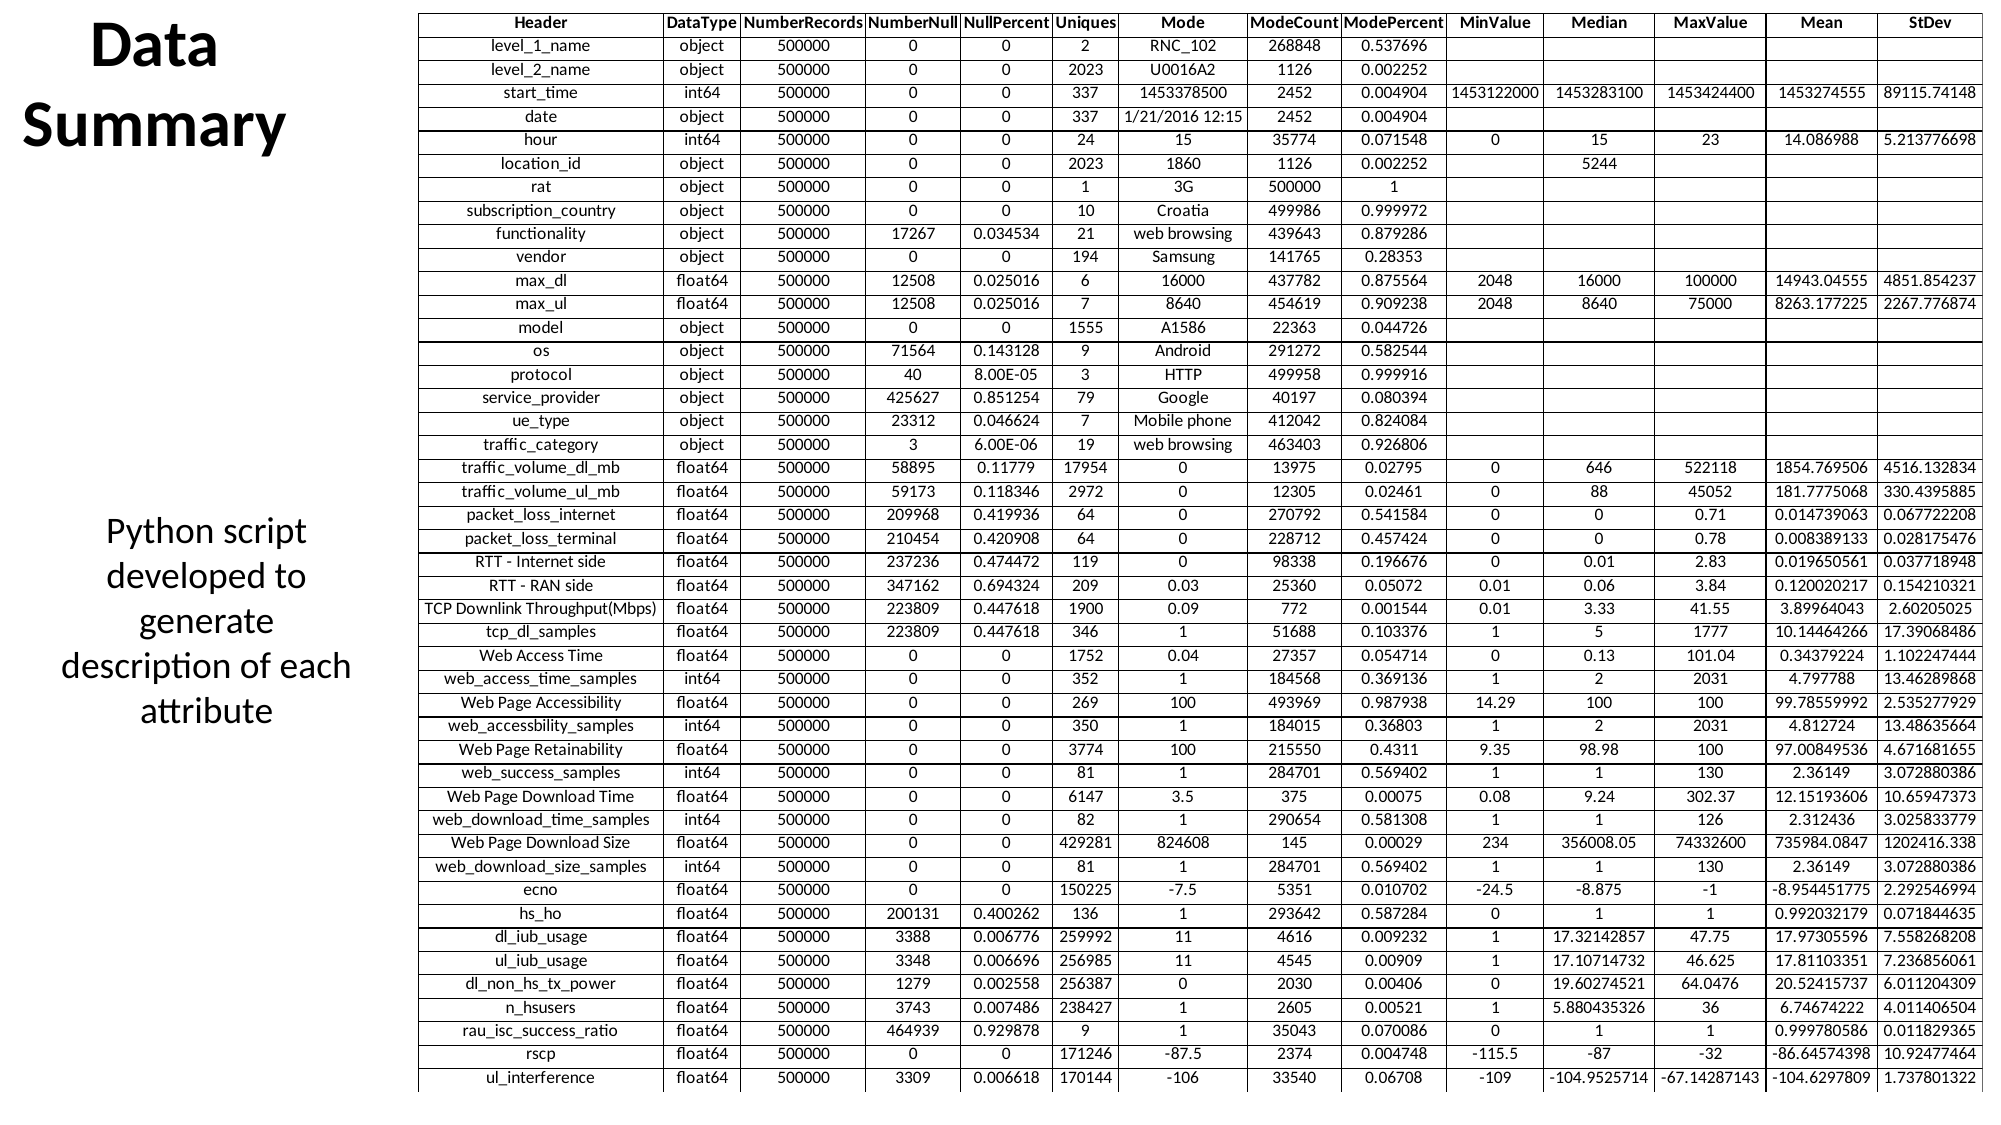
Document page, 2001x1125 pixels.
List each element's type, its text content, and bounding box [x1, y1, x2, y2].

text_box Python script developed to generate description of each attribute [37, 498, 376, 739]
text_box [417, 13, 1984, 1093]
text_box Data Summary [7, 0, 302, 167]
